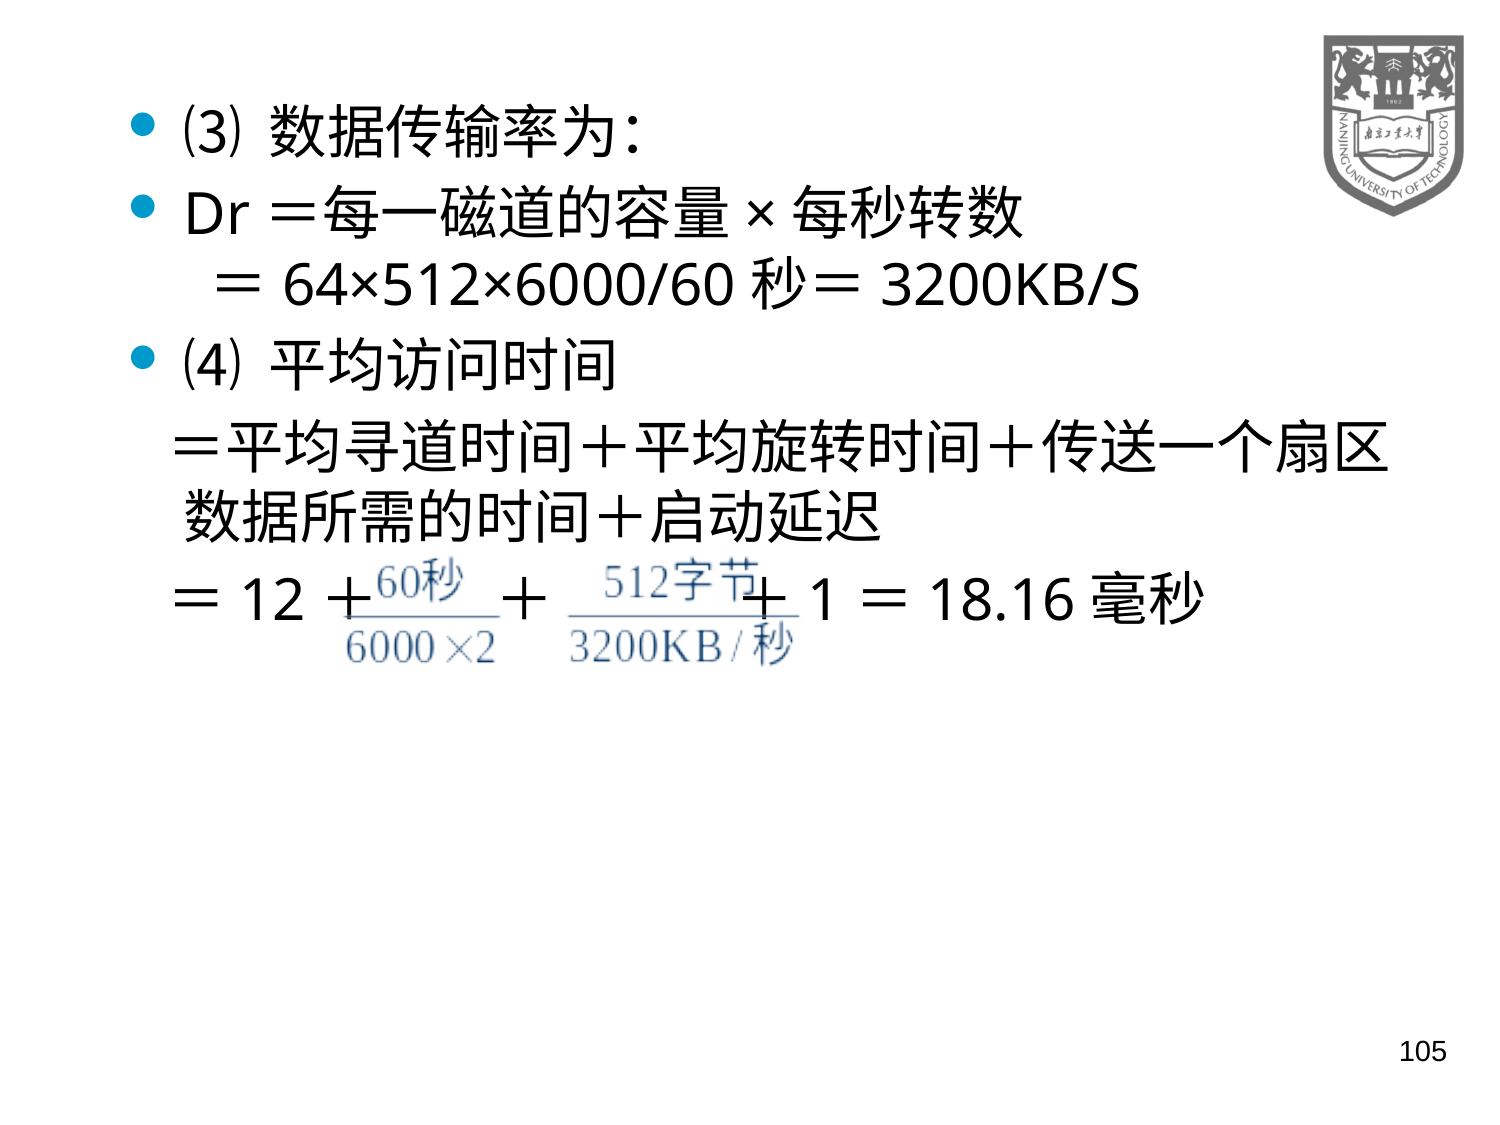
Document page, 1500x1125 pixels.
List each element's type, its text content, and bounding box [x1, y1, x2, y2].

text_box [336, 549, 506, 671]
list ⑶ 数据传输率为： Dr＝每一磁道的容量×每秒转数 ＝64×512×6000/60秒＝3200KB/S ⑷ 平均访问时间 ＝平均寻道时间＋平均旋转时间＋传送一个扇区数据所需的时间＋启动延迟 ＝12＋ ＋ ＋1＝18.16毫秒 [112, 87, 1413, 1063]
slide_number 105 [1149, 1025, 1463, 1100]
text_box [560, 549, 807, 675]
